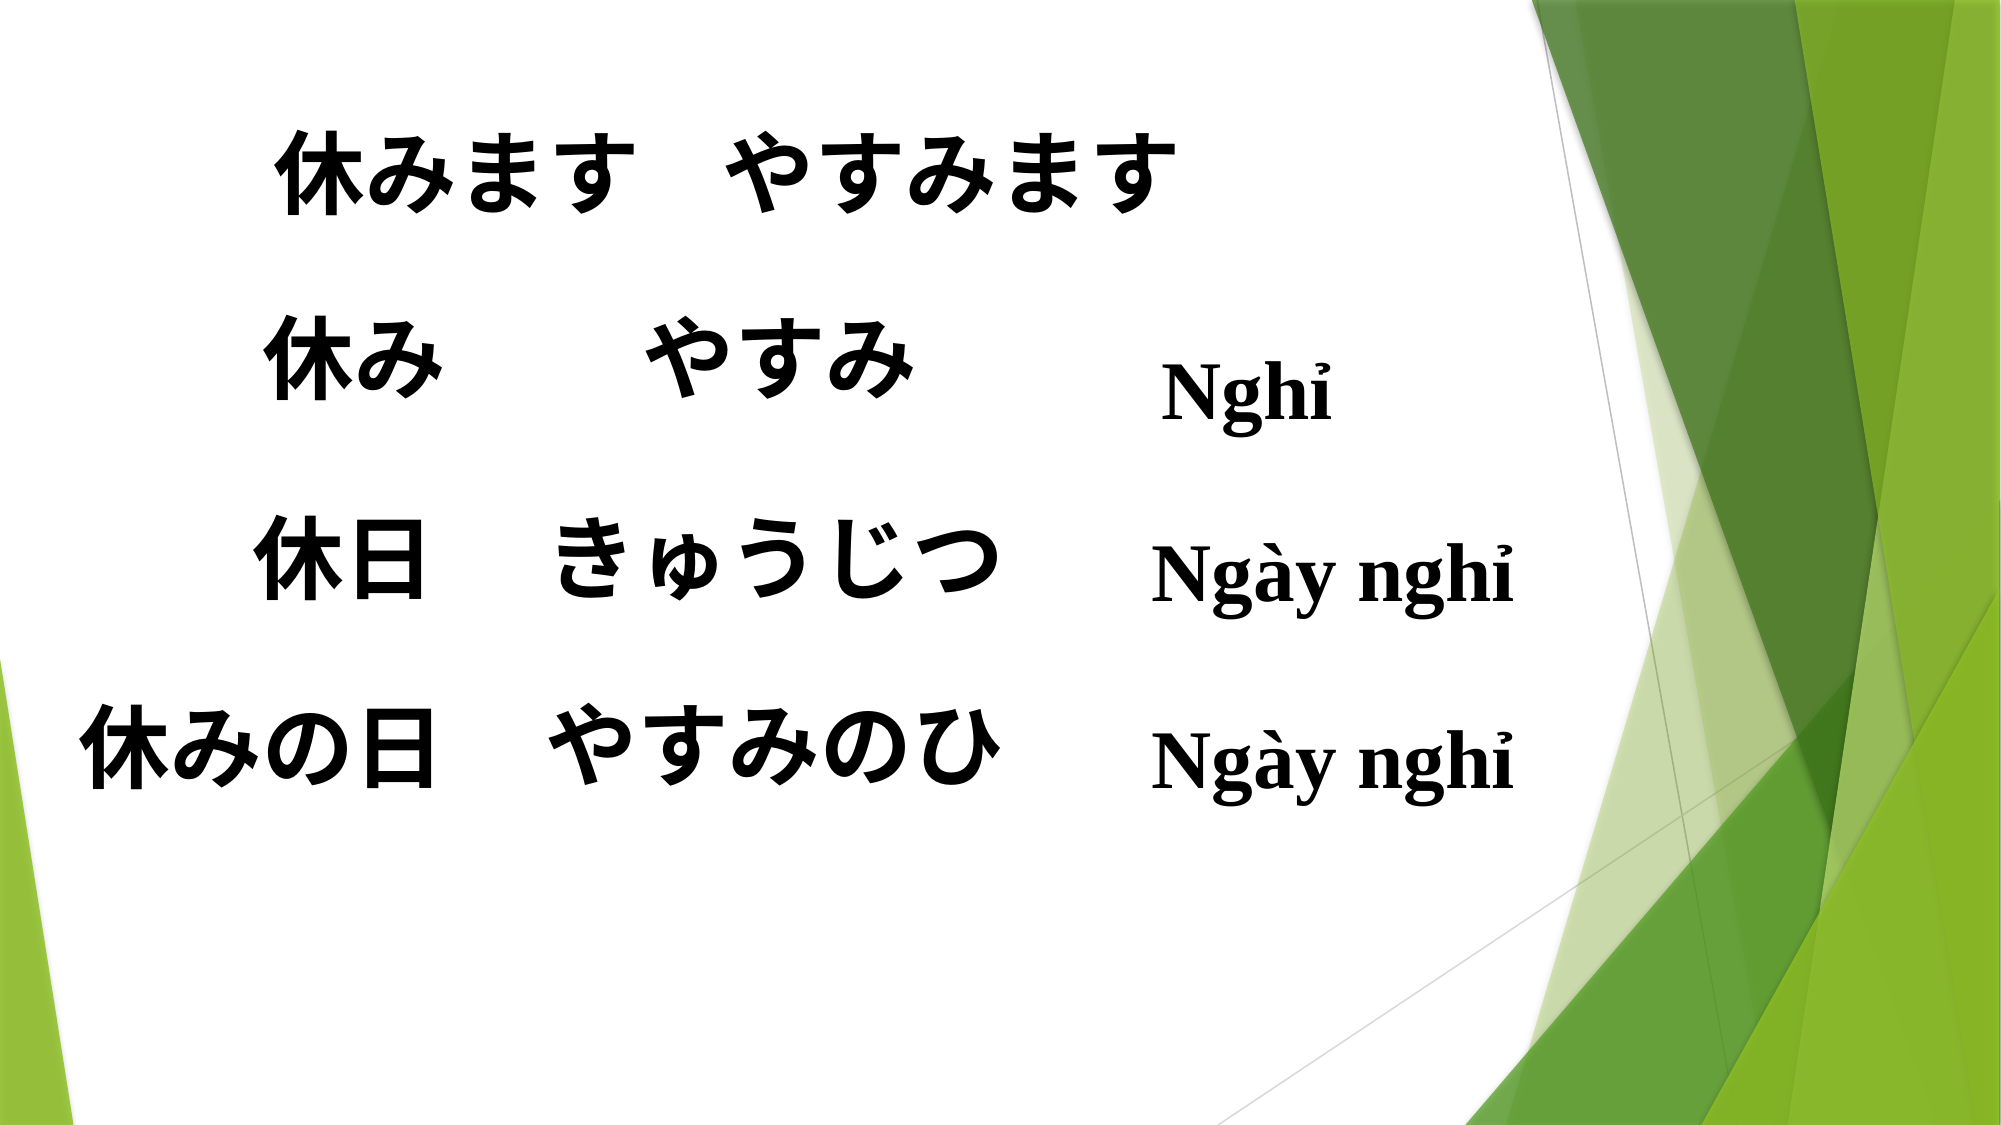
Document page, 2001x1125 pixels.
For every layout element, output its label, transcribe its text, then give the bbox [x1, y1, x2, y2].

text_box Ngày nghỉ [1136, 647, 1722, 813]
text_box 休日 [237, 505, 510, 620]
text_box 休みます [258, 121, 687, 235]
text_box Nghỉ [1146, 278, 1613, 444]
text_box 休み [248, 306, 521, 420]
text_box やすみ [627, 306, 1119, 420]
text_box やすみます [707, 121, 1199, 235]
text_box 休みの日 [63, 695, 554, 809]
text_box Ngày nghỉ [1136, 460, 1722, 626]
text_box やすみのひ [530, 692, 1103, 807]
text_box きゅうじつ [530, 505, 1103, 620]
